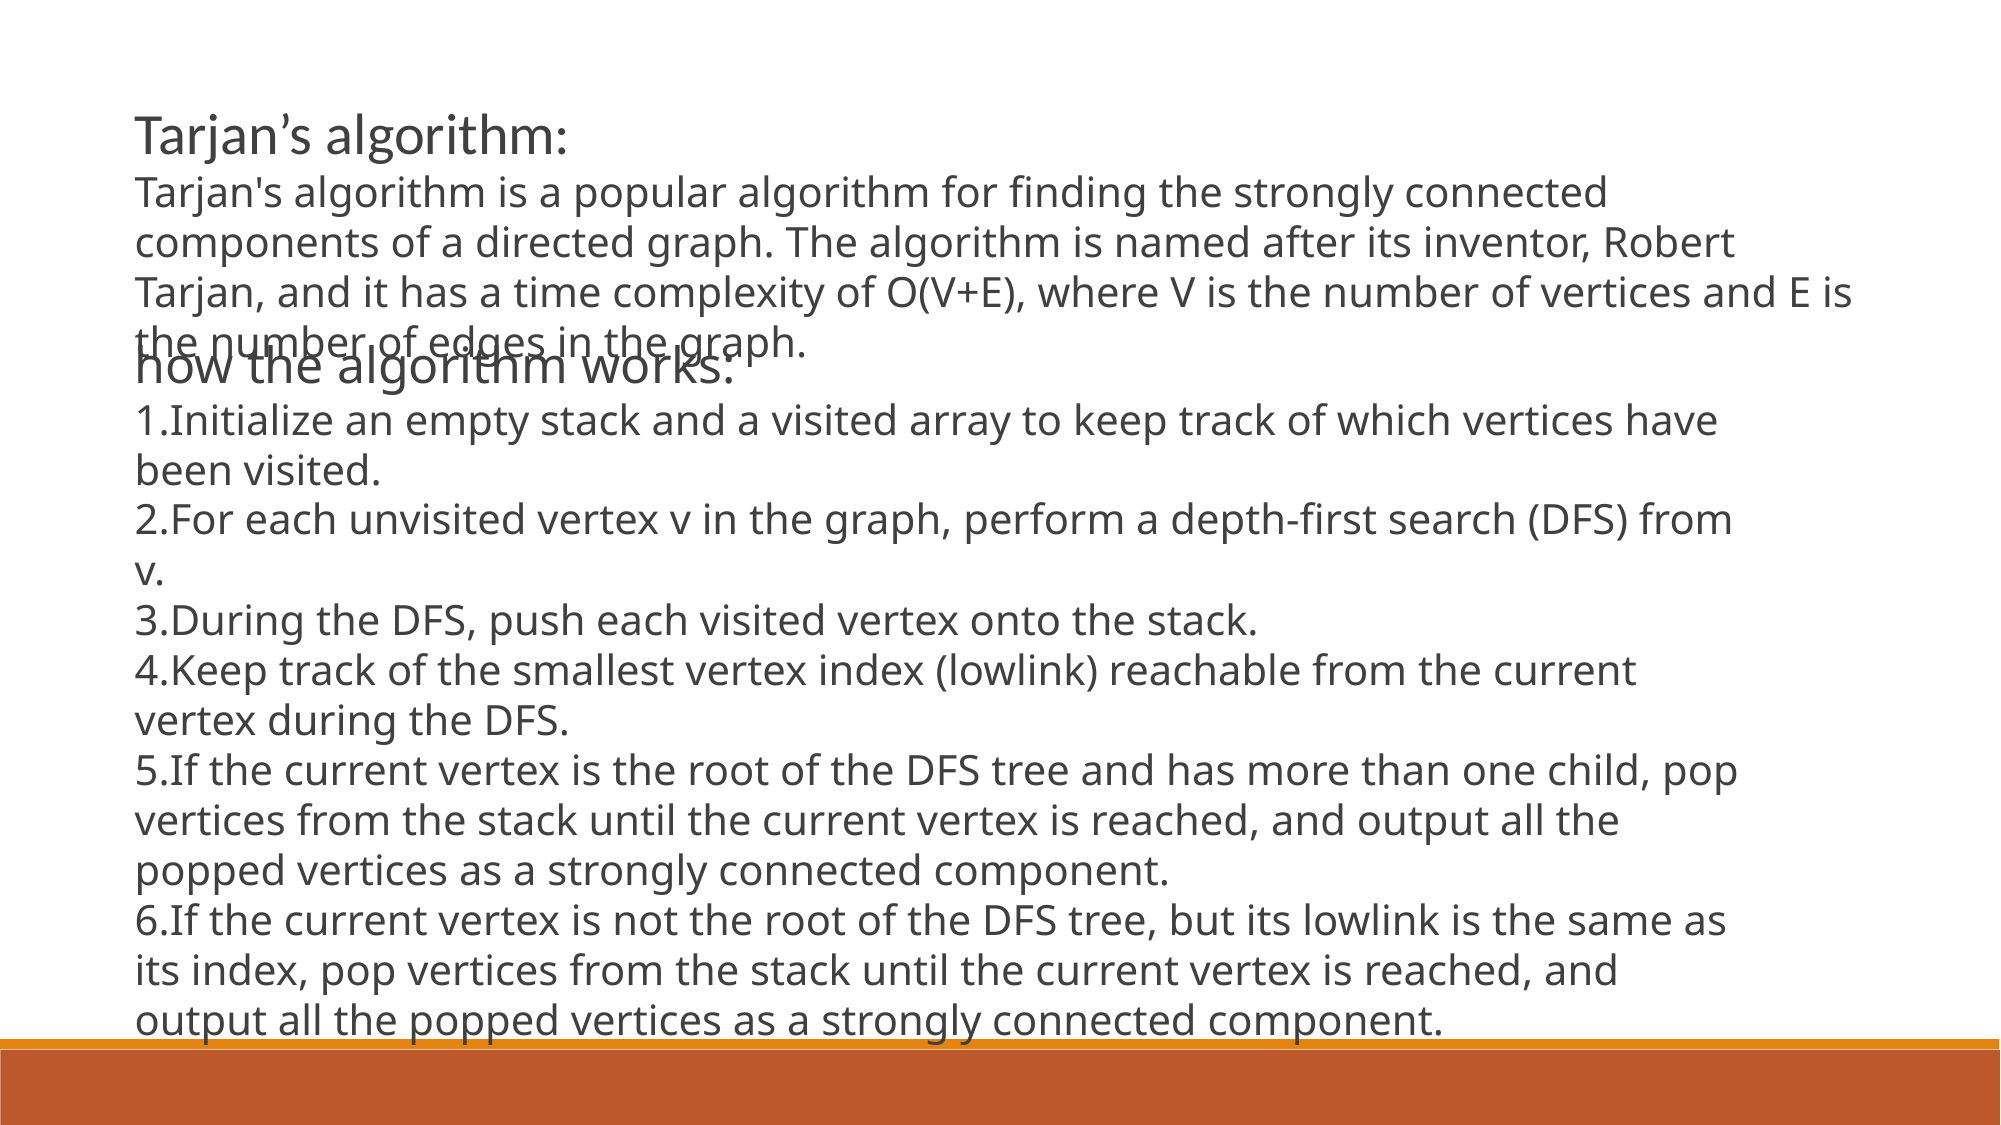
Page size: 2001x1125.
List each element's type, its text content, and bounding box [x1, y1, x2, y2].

text_box how the algorithm works: Initialize an empty stack and a visited array to keep track of which vertices have been visited. For each unvisited vertex v in the graph, perform a depth-first search (DFS) from v. During the DFS, push each visited vertex onto the stack. Keep track of the smallest vertex index (lowlink) reachable from the current vertex during the DFS. If the current vertex is the root of the DFS tree and has more than one child, pop vertices from the stack until the current vertex is reached, and output all the popped vertices as a strongly connected component. If the current vertex is not the root of the DFS tree, but its lowlink is the same as its index, pop vertices from the stack until the current vertex is reached, and output all the popped vertices as a strongly connected component. [119, 325, 1760, 1051]
text_box Tarjan’s algorithm: Tarjan's algorithm is a popular algorithm for finding the strongly connected components of a directed graph. The algorithm is named after its inventor, Robert Tarjan, and it has a time complexity of O(V+E), where V is the number of vertices and E is the number of edges in the graph. [119, 88, 1879, 374]
